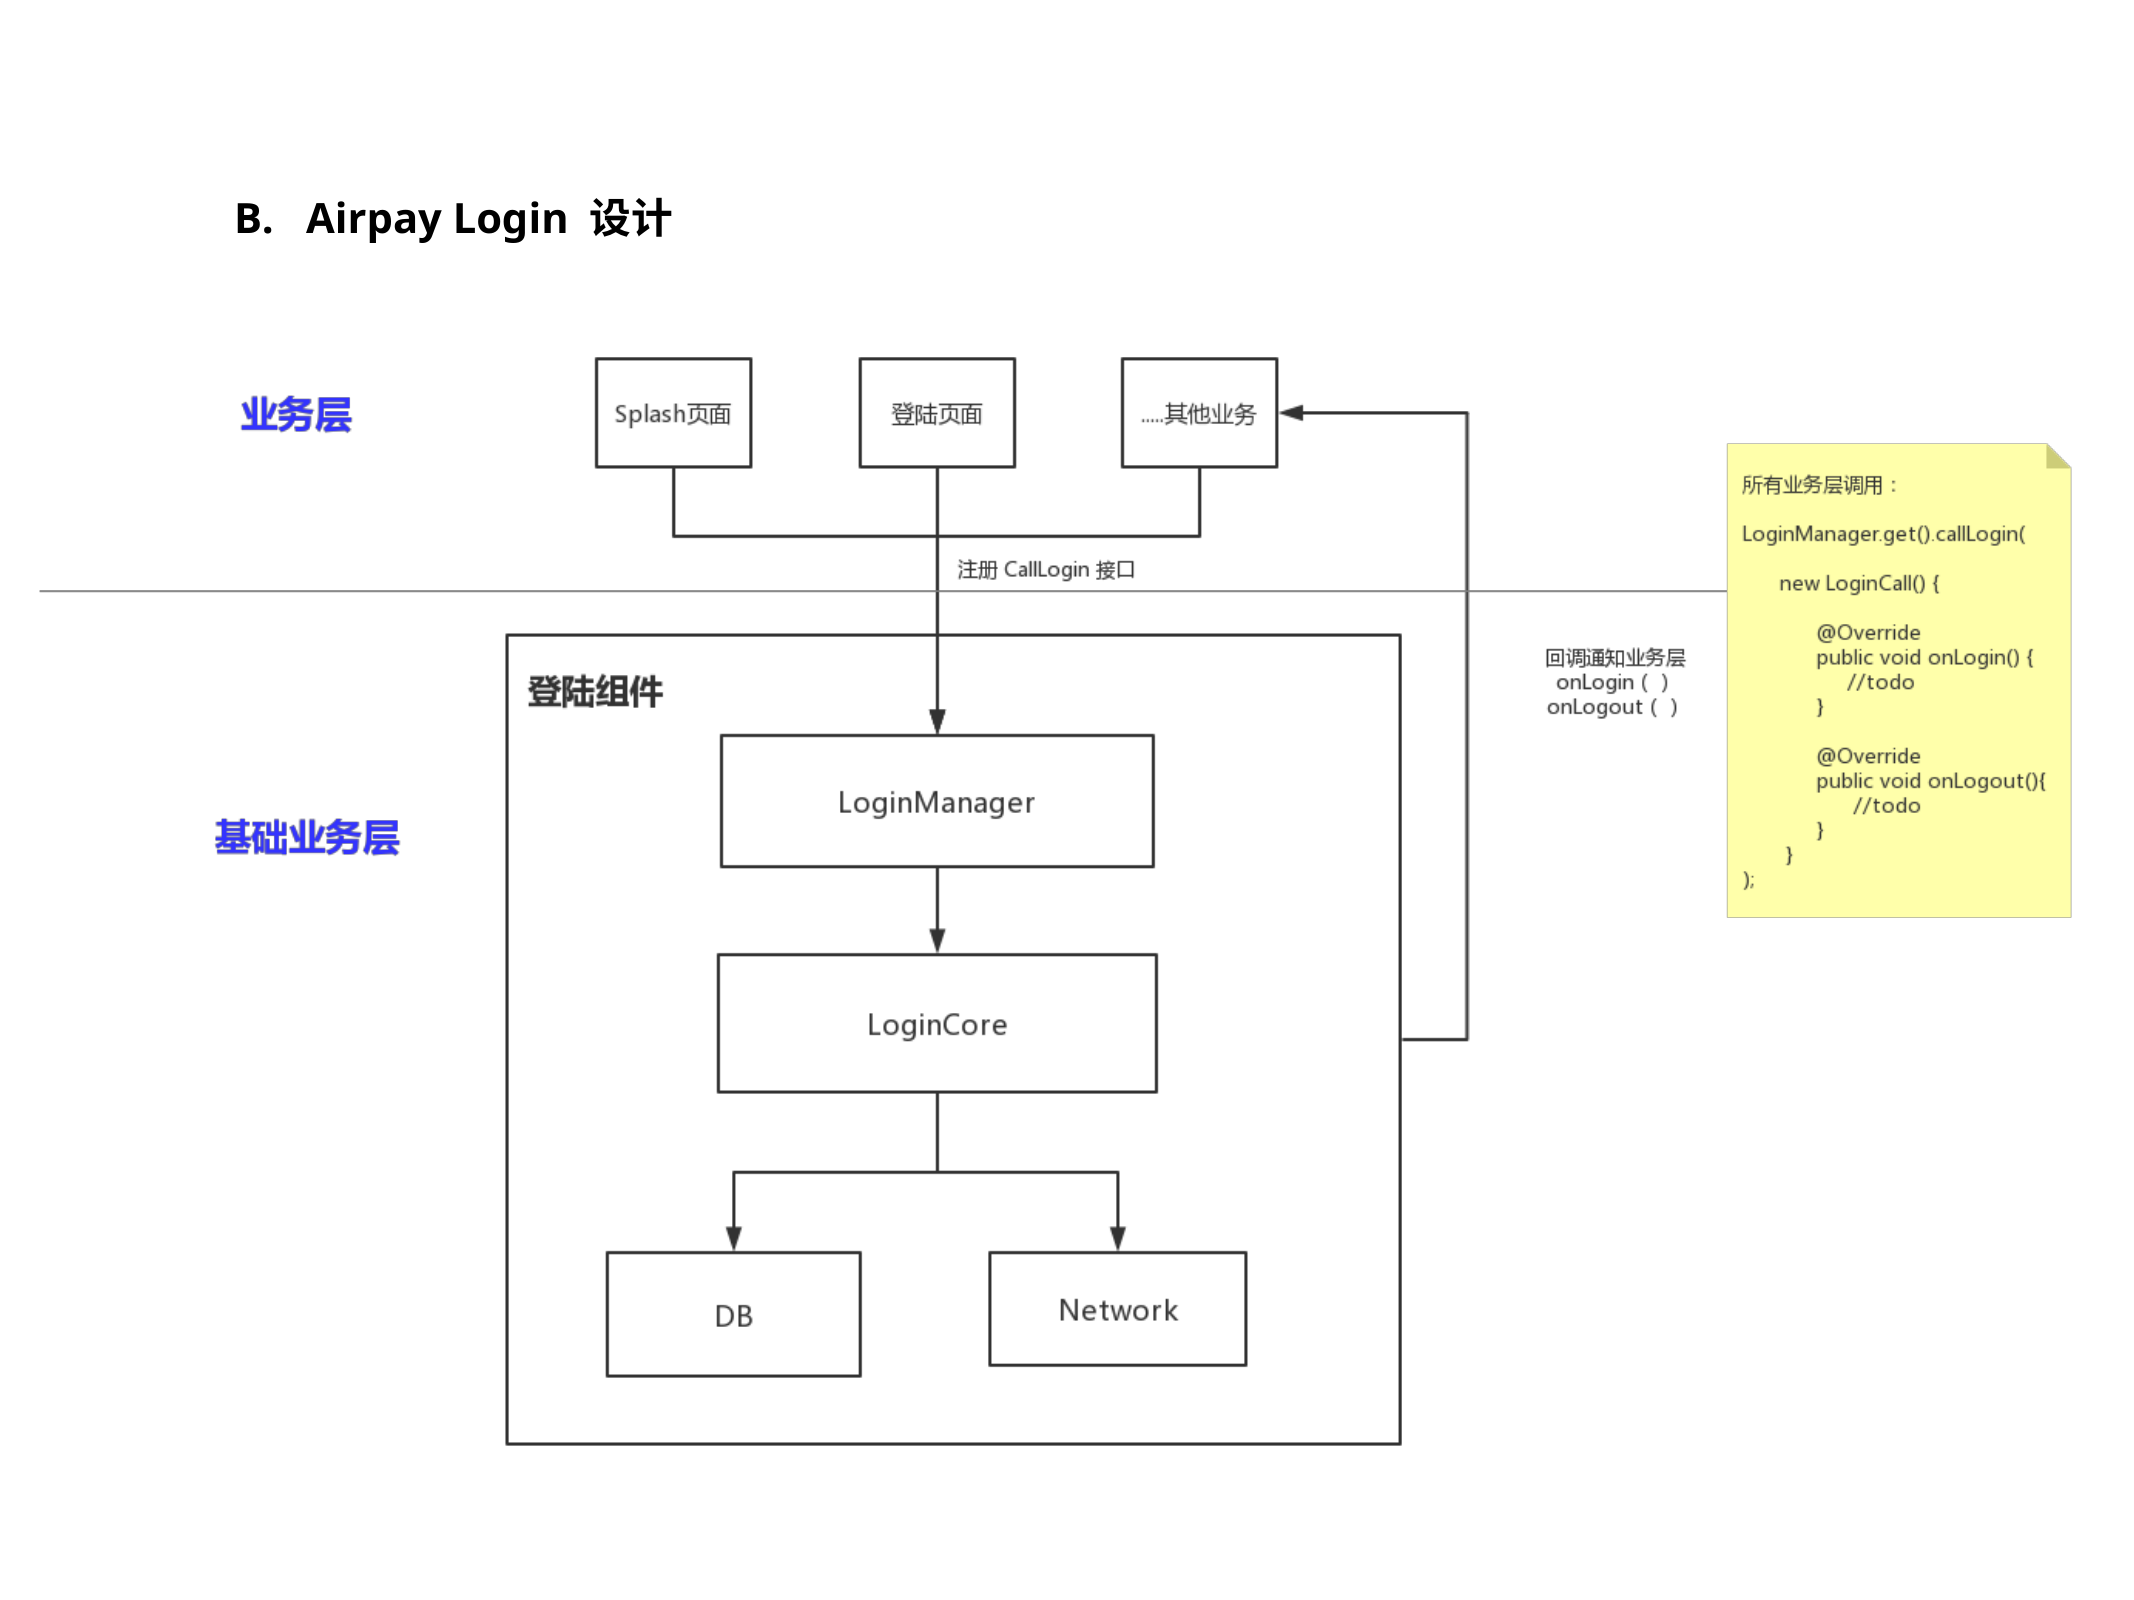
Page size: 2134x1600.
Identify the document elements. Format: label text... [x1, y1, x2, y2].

text_box B. Airpay Login 设计 [225, 183, 682, 250]
picture [0, 285, 2134, 1540]
